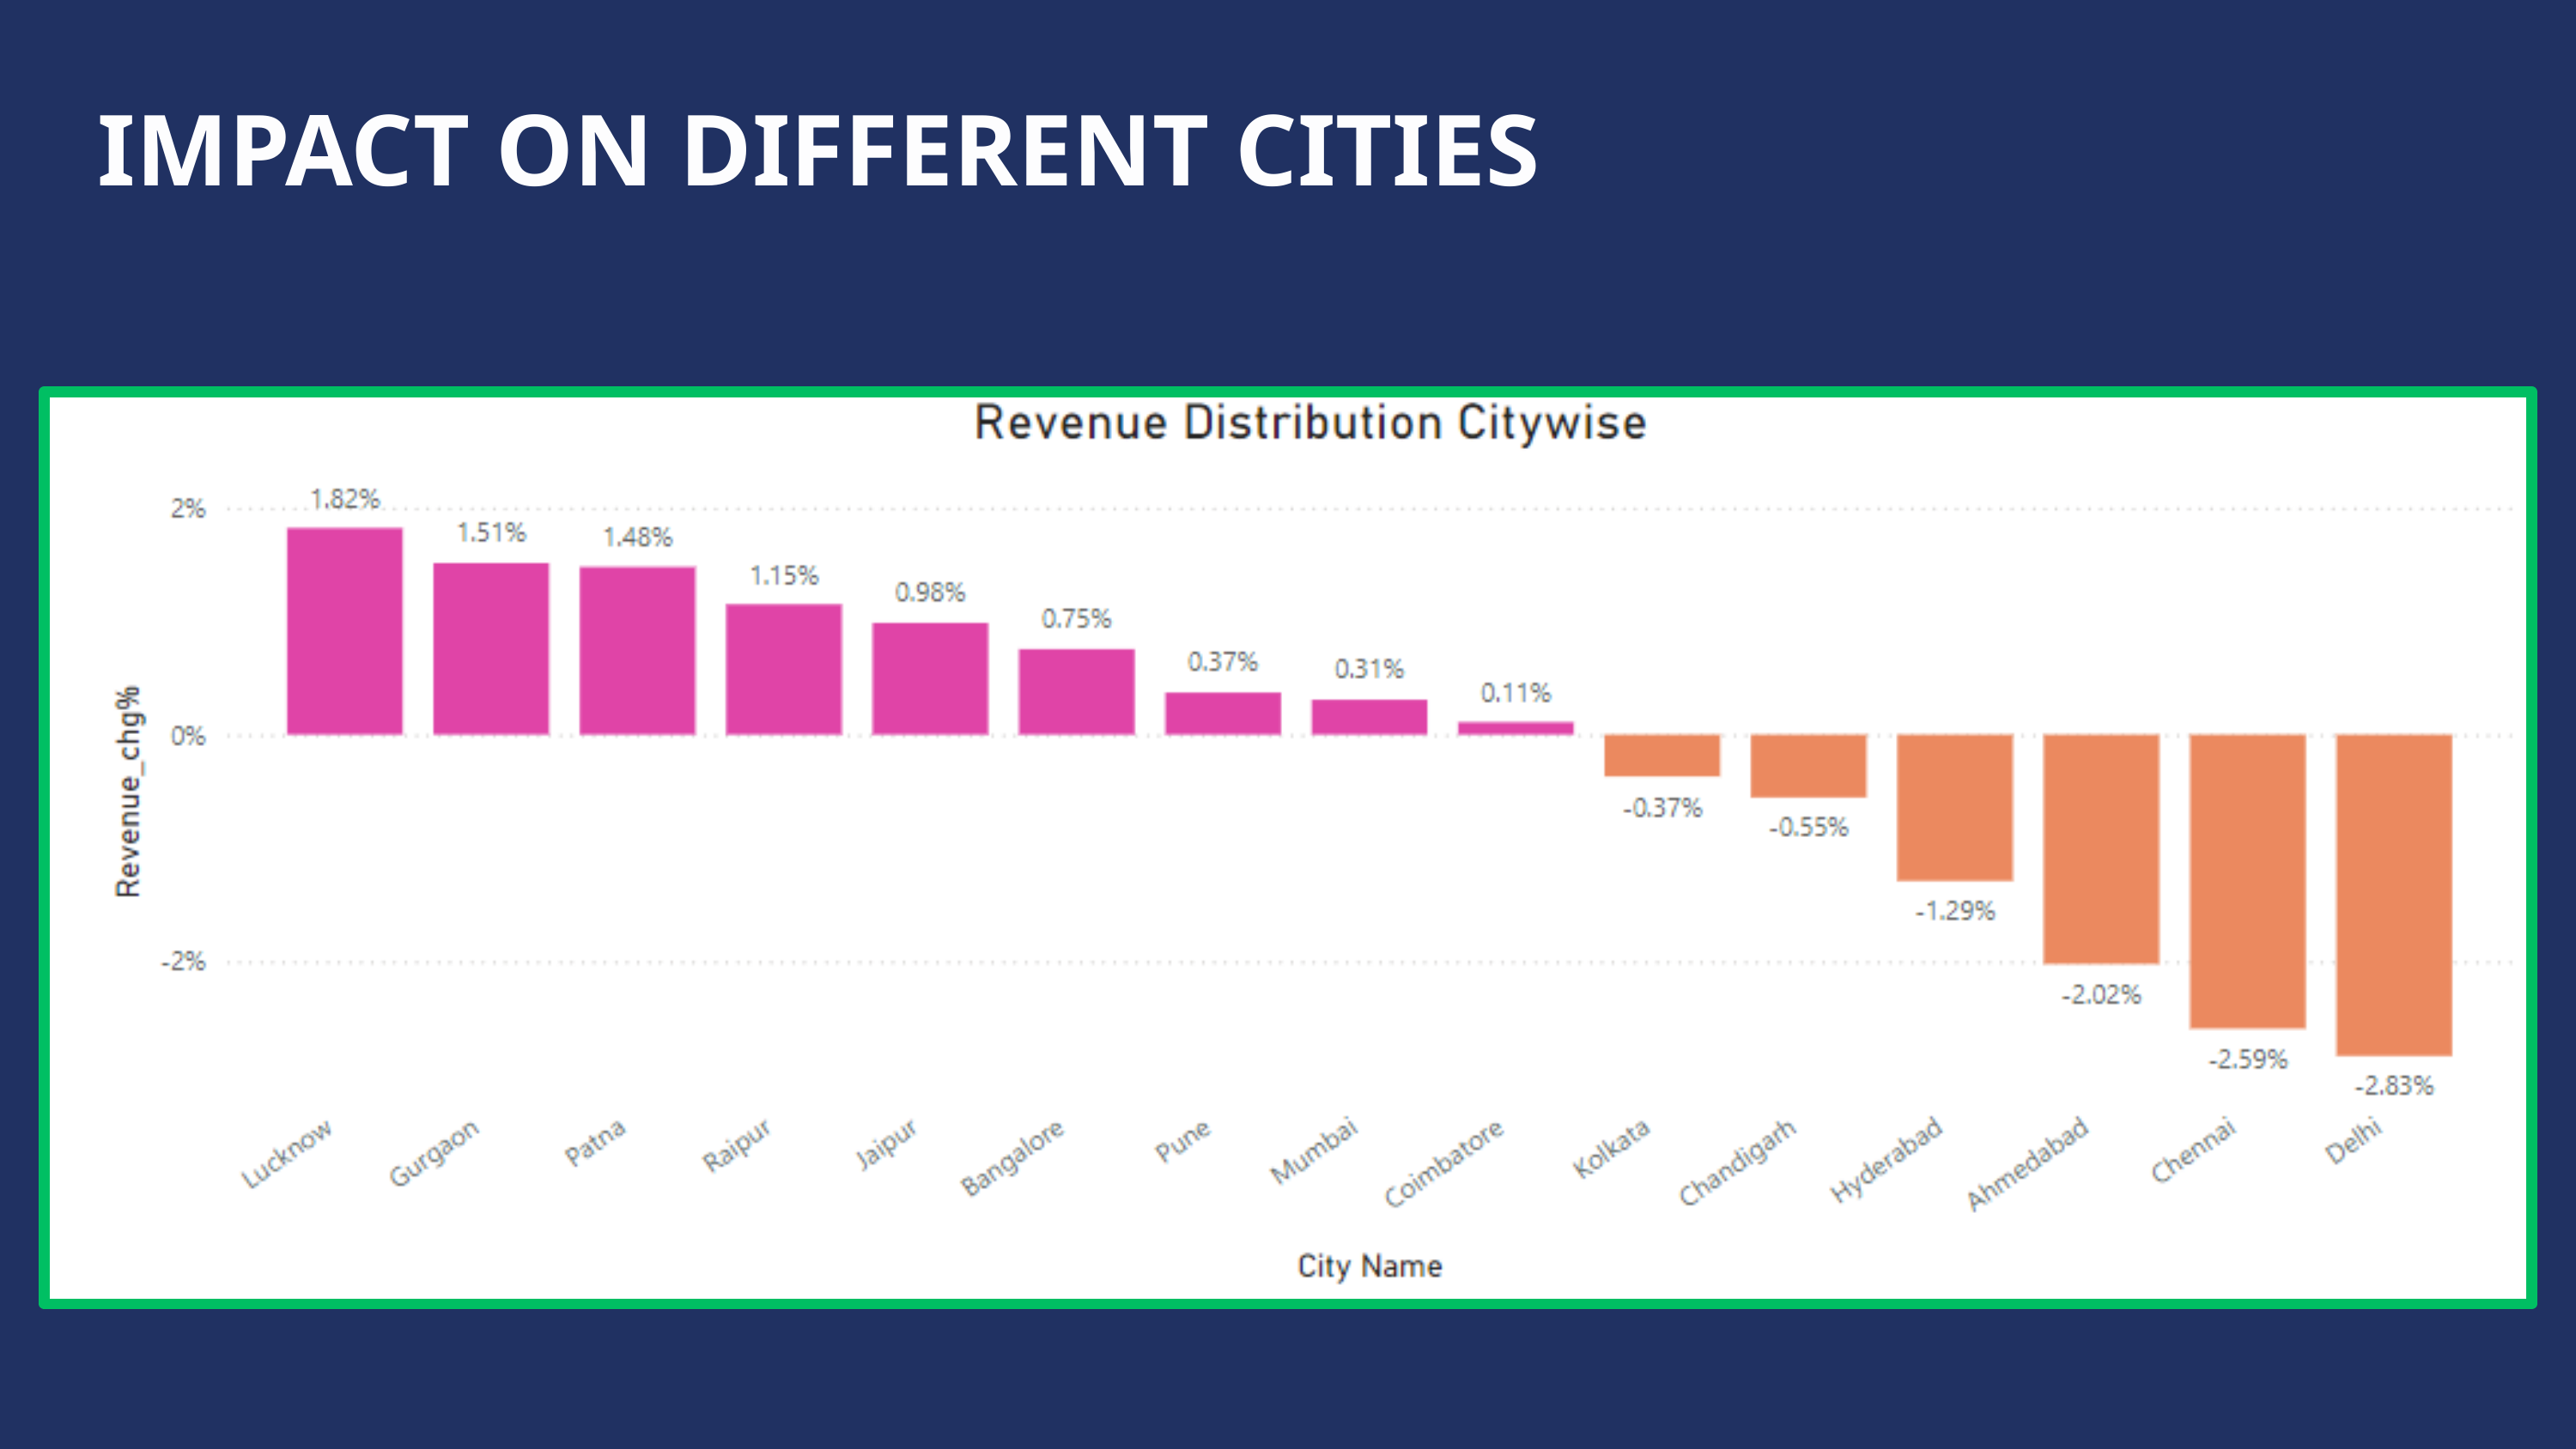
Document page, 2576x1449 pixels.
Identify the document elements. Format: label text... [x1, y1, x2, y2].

text_box [44, 391, 2532, 1304]
text_box IMPACT ON DIFFERENT CITIES [0, 77, 1639, 206]
